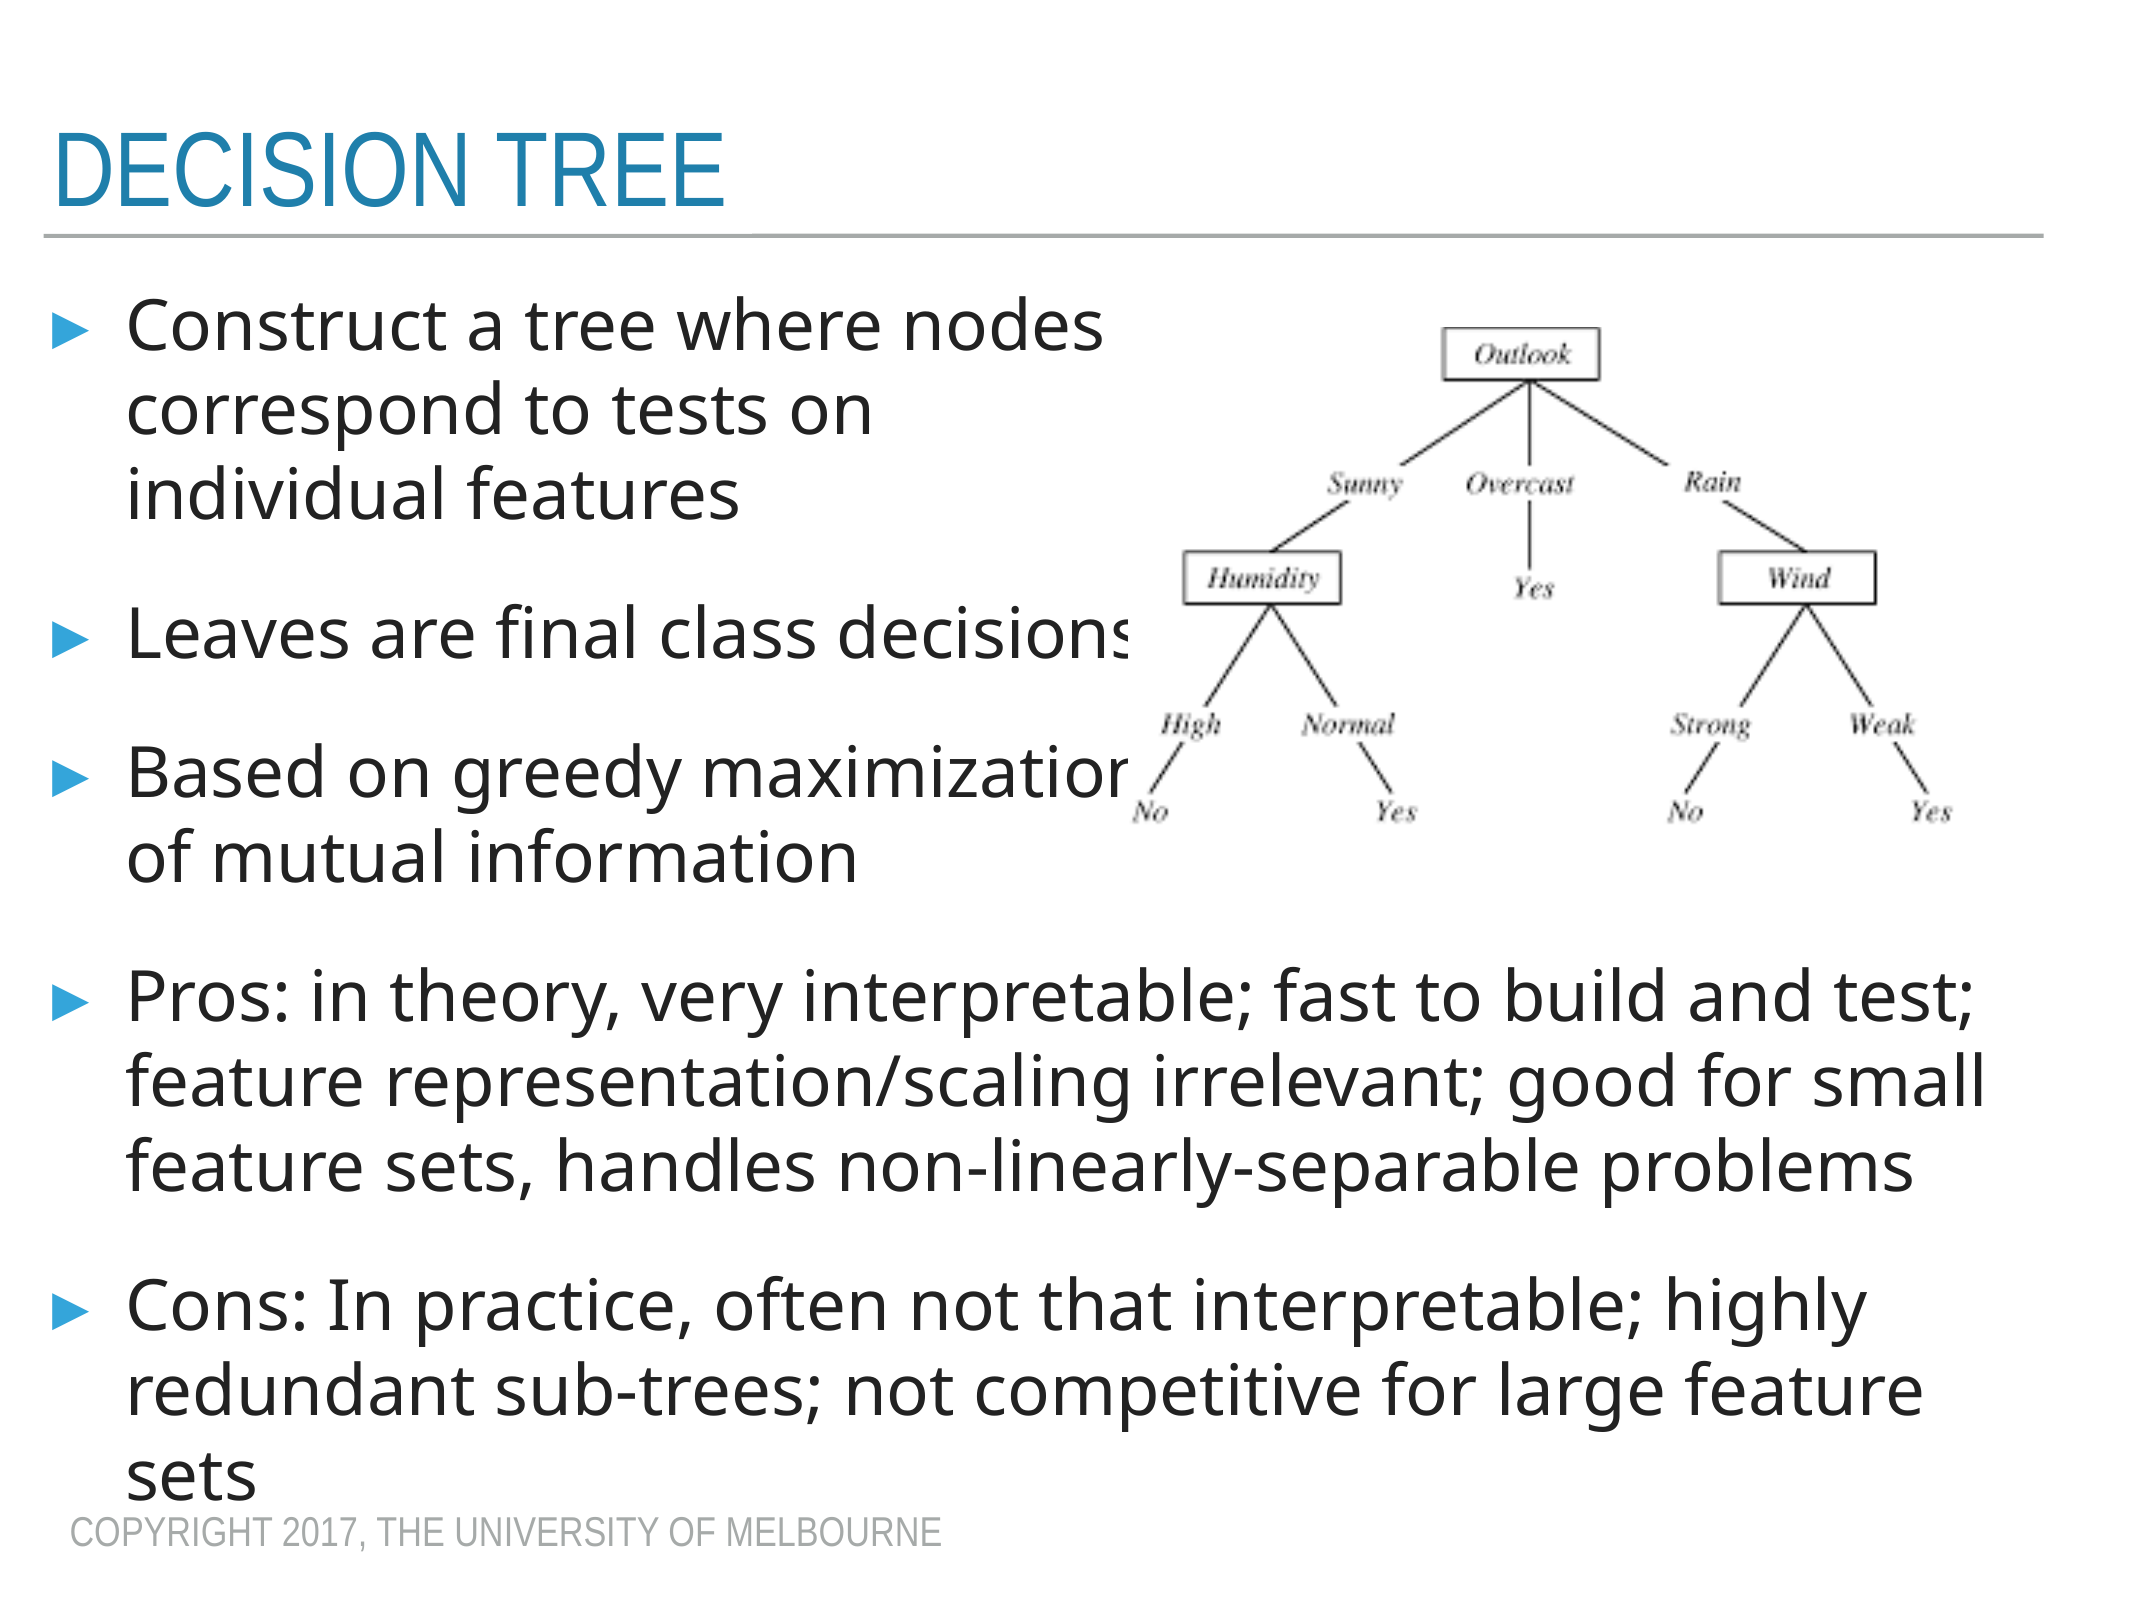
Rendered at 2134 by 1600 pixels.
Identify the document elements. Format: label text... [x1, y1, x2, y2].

picture [1128, 327, 1965, 836]
title Decision tree [43, 116, 2045, 236]
list Construct a tree where nodes correspond to tests on individual features Leaves are final class decisions Based on greedy maximization of mutual information Pros: in theory, very interpretable; fast to build and test; feature representation/scaling irrelevant; good for small feature sets, handles non-linearly-separable problems Cons: In practice, often not that interpretable; highly redundant sub-trees; not competitive for large feature sets [43, 270, 2045, 1551]
